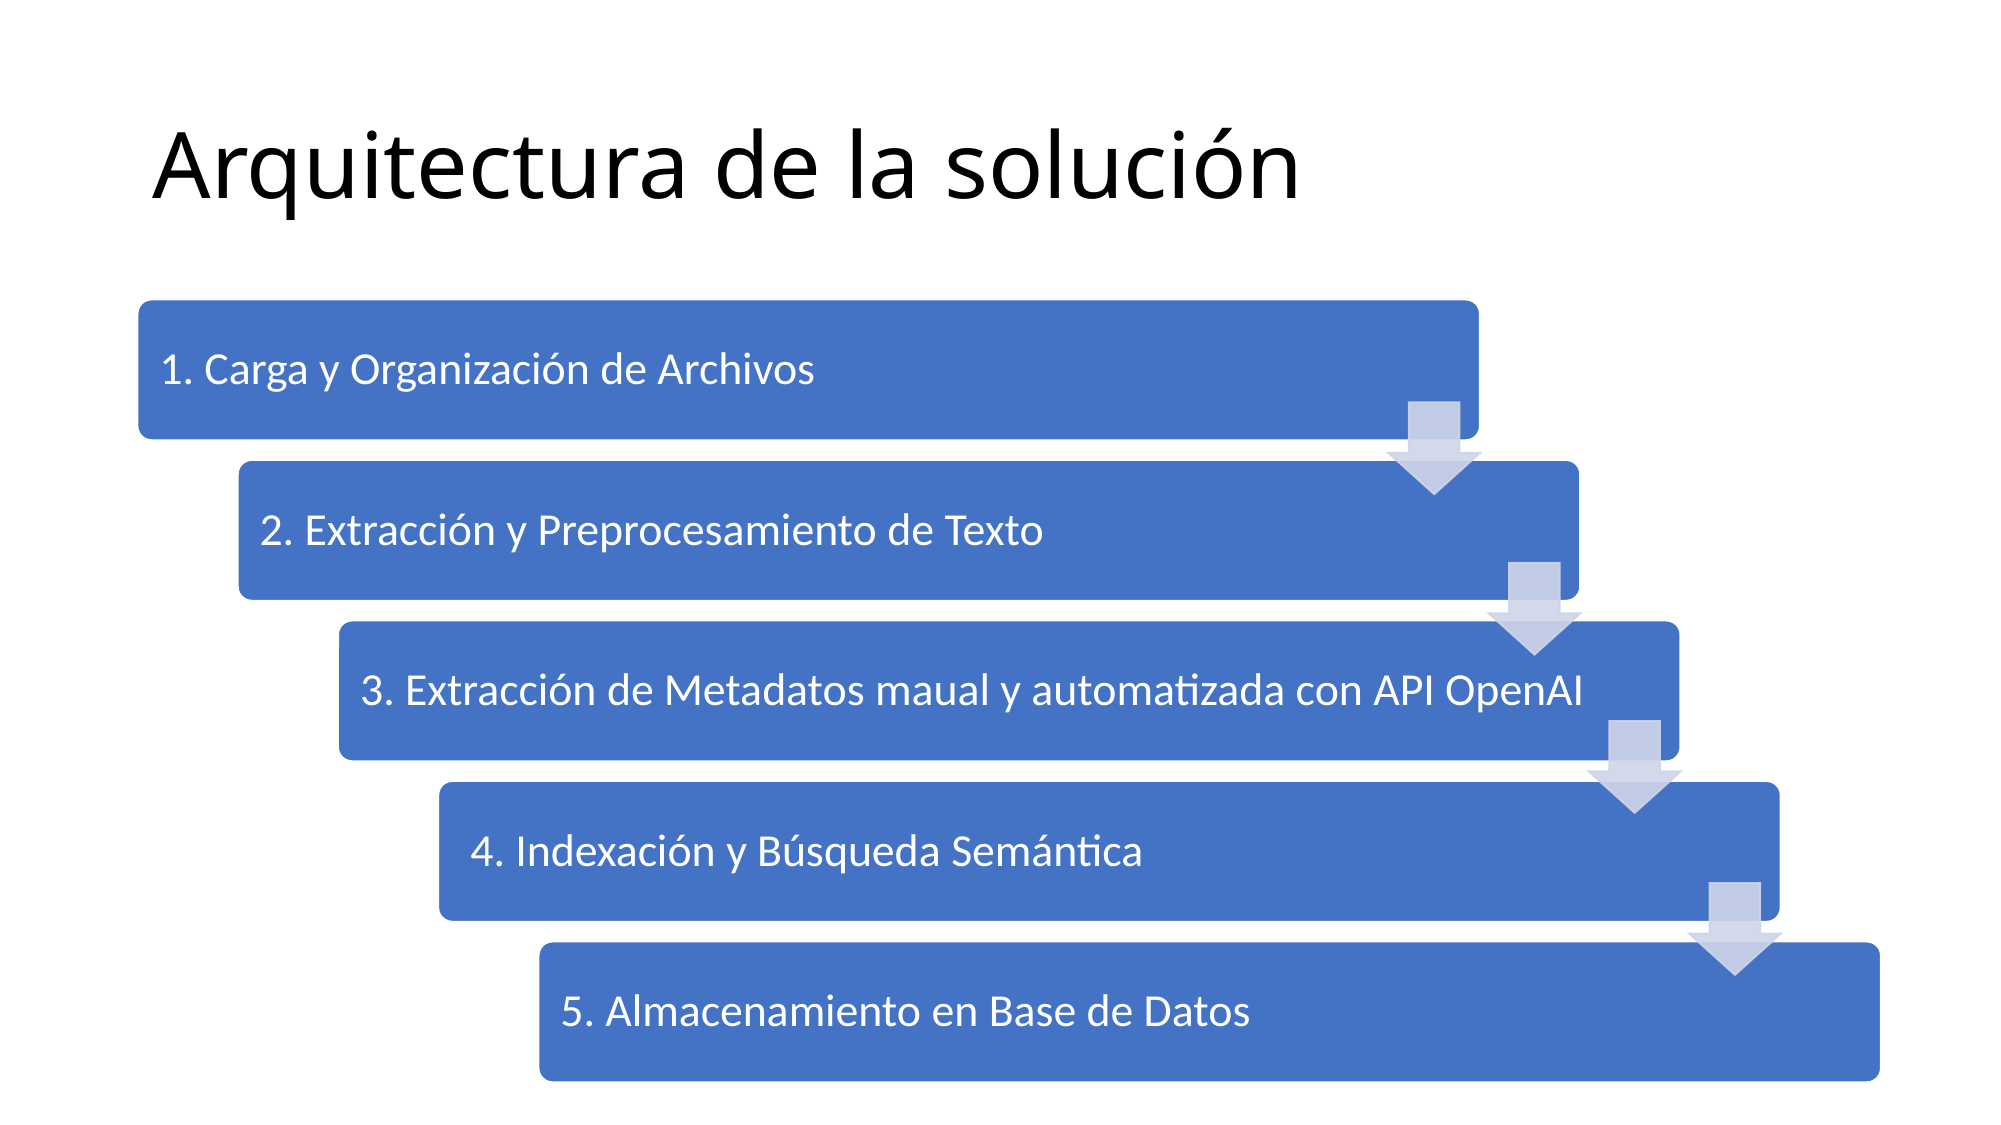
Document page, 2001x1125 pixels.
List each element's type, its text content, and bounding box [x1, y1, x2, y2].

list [137, 299, 1882, 1083]
title Arquitectura de la solución [137, 59, 1863, 278]
